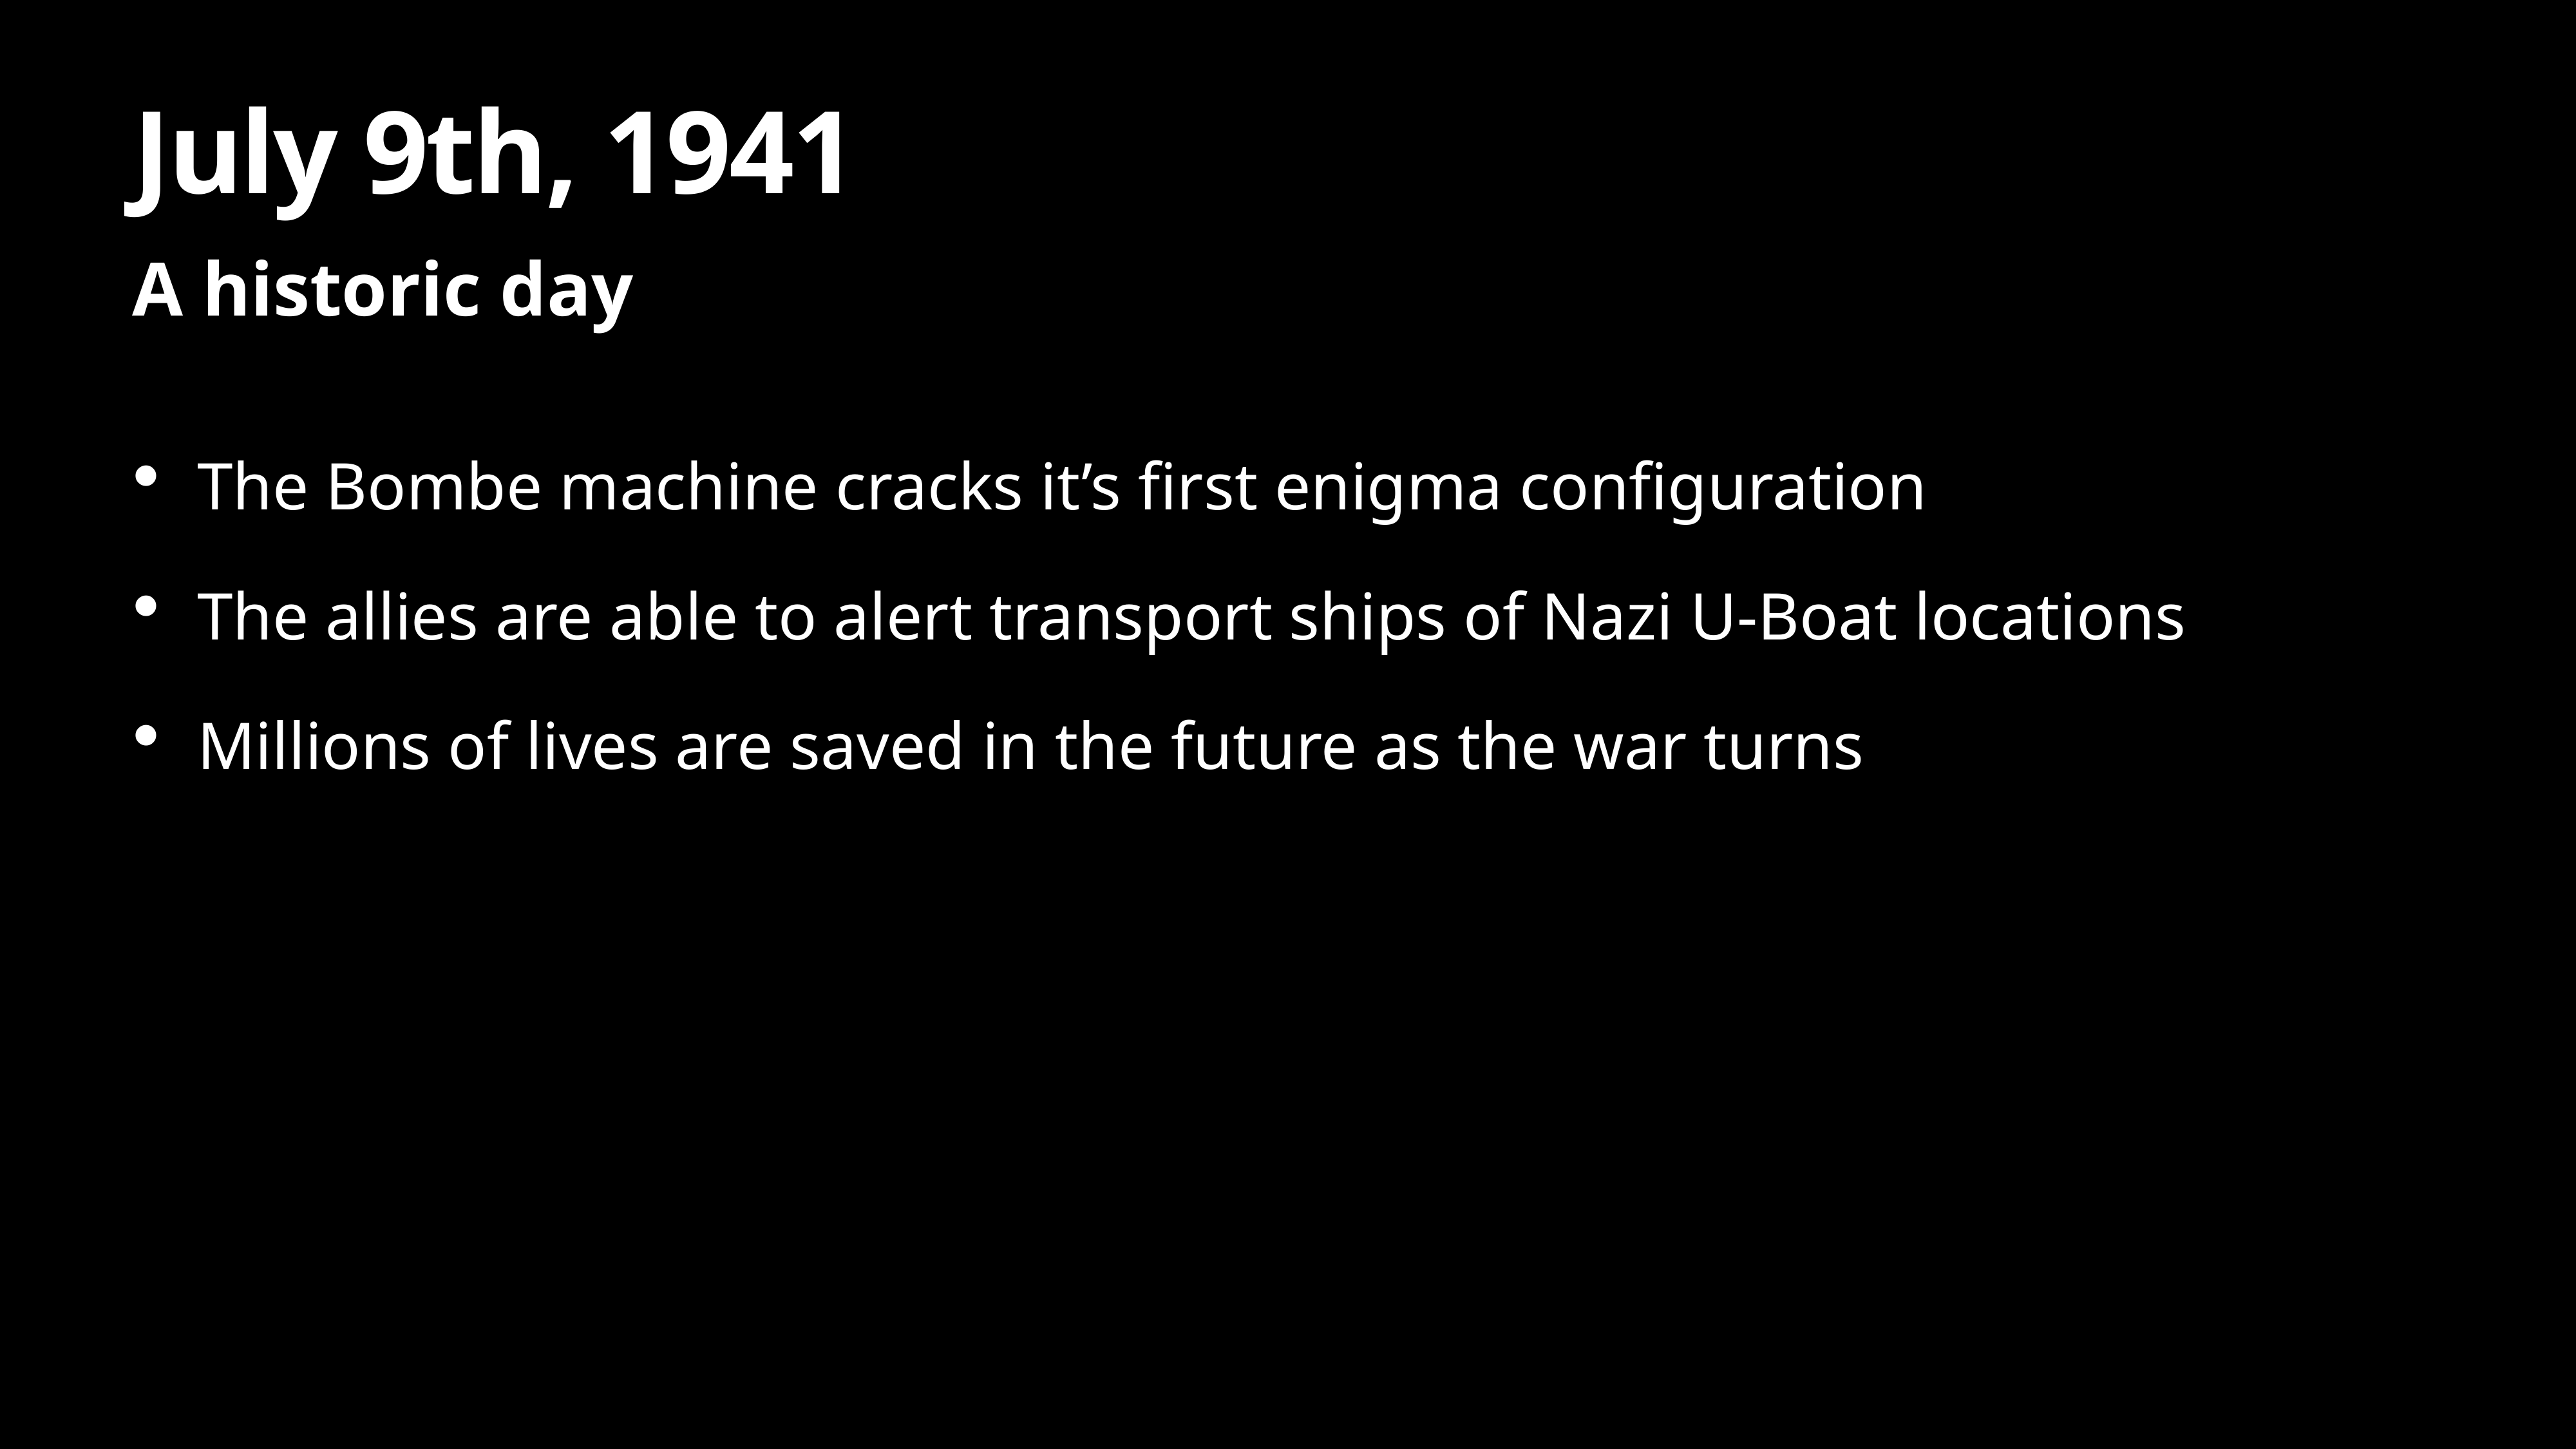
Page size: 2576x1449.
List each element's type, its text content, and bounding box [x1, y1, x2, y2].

list The Bombe machine cracks it’s first enigma configuration The allies are able to alert transport ships of Nazi U-Boat locations Millions of lives are saved in the future as the war turns [127, 448, 2449, 1321]
list A historic day [127, 236, 2449, 337]
title July 9th, 1941 [127, 100, 2449, 236]
